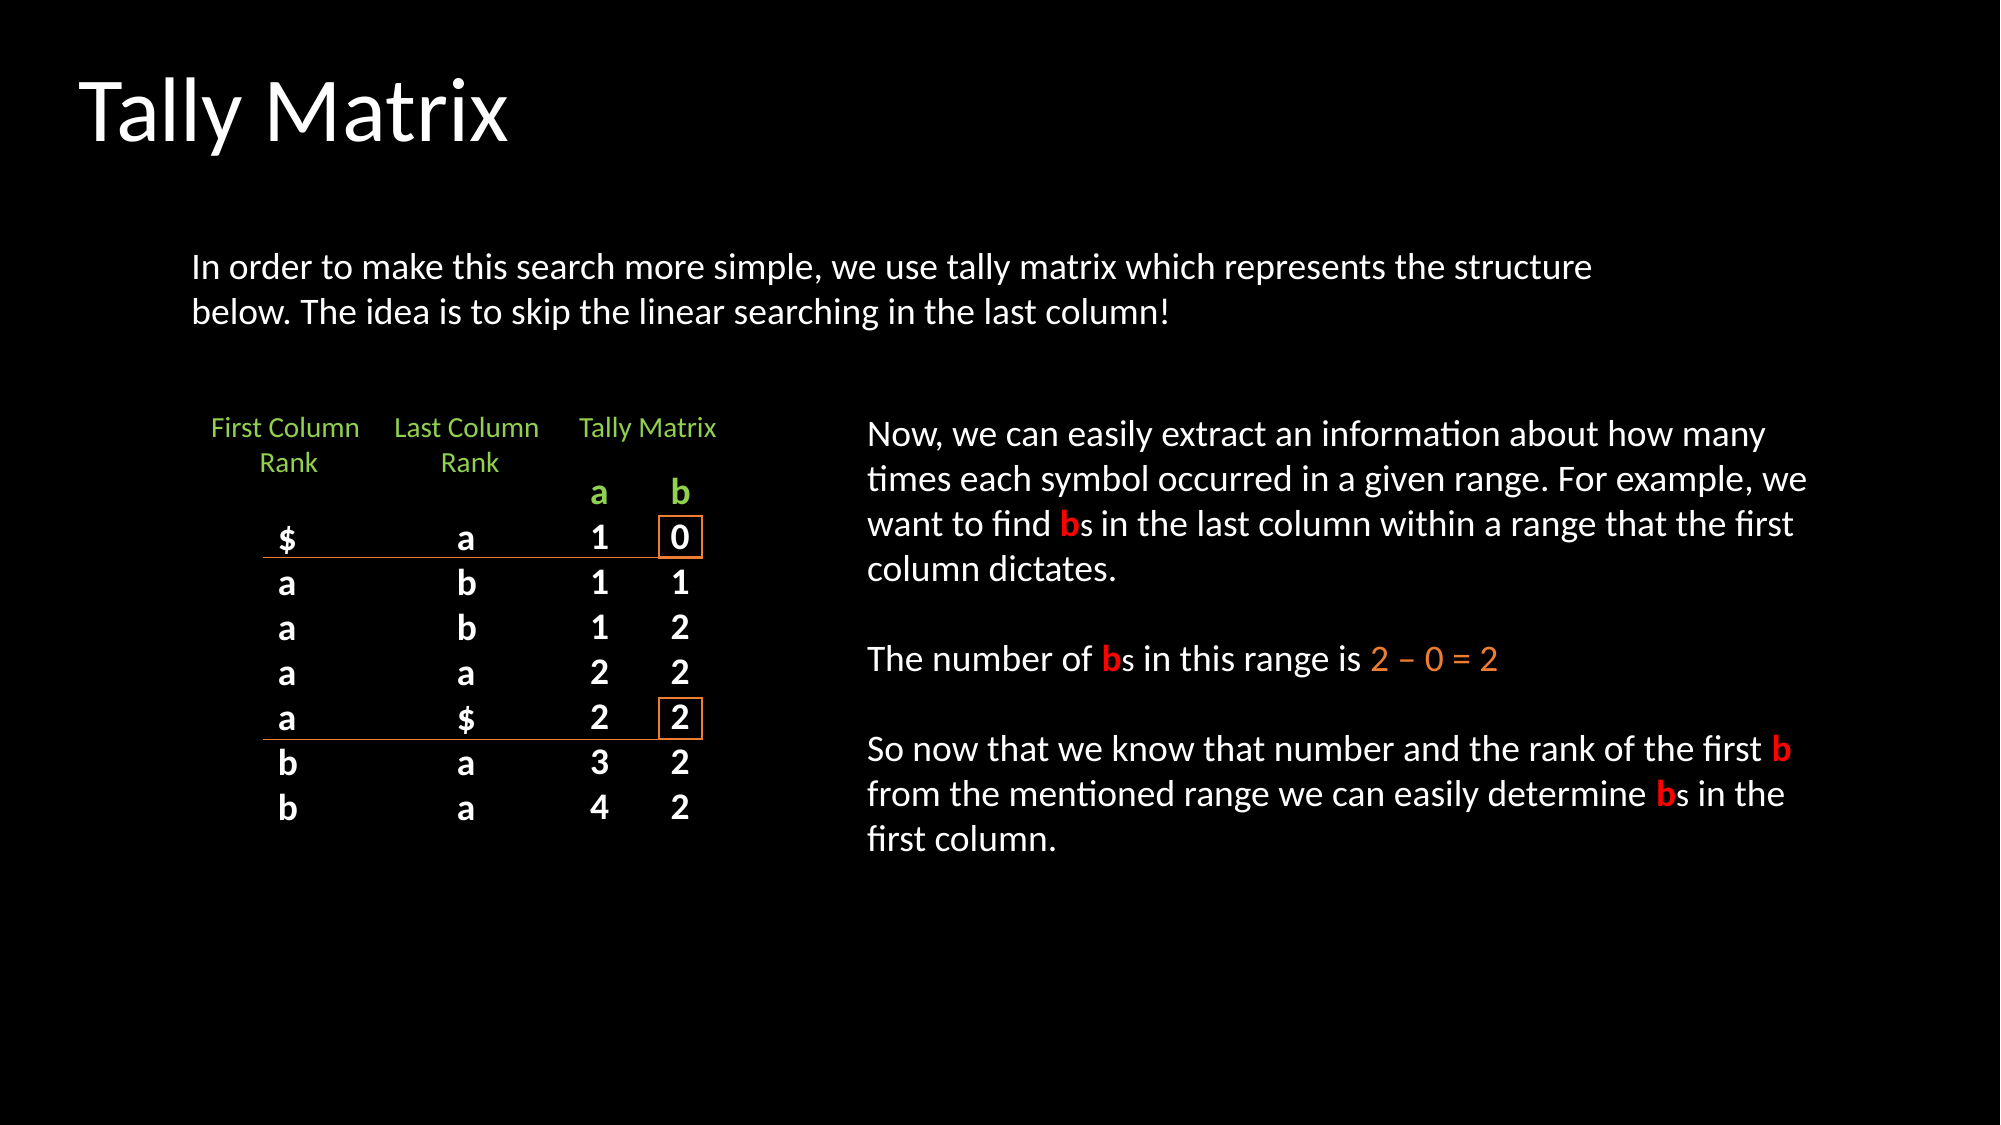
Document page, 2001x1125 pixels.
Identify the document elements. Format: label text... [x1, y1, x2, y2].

text_box Now, we can easily extract an information about how many times each symbol occurred in a given range. For example, we want to find bs in the last column within a range that the first column dictates. The number of bs in this range is 2 – 0 = 2 So now that we know that number and the rank of the first b from the mentioned range we can easily determine bs in the first column. [852, 401, 1846, 867]
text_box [154, 401, 782, 840]
title Tally Matrix [63, 3, 1789, 221]
text_box In order to make this search more simple, we use tally matrix which represents the structure below. The idea is to skip the linear searching in the last column! [176, 234, 1652, 340]
